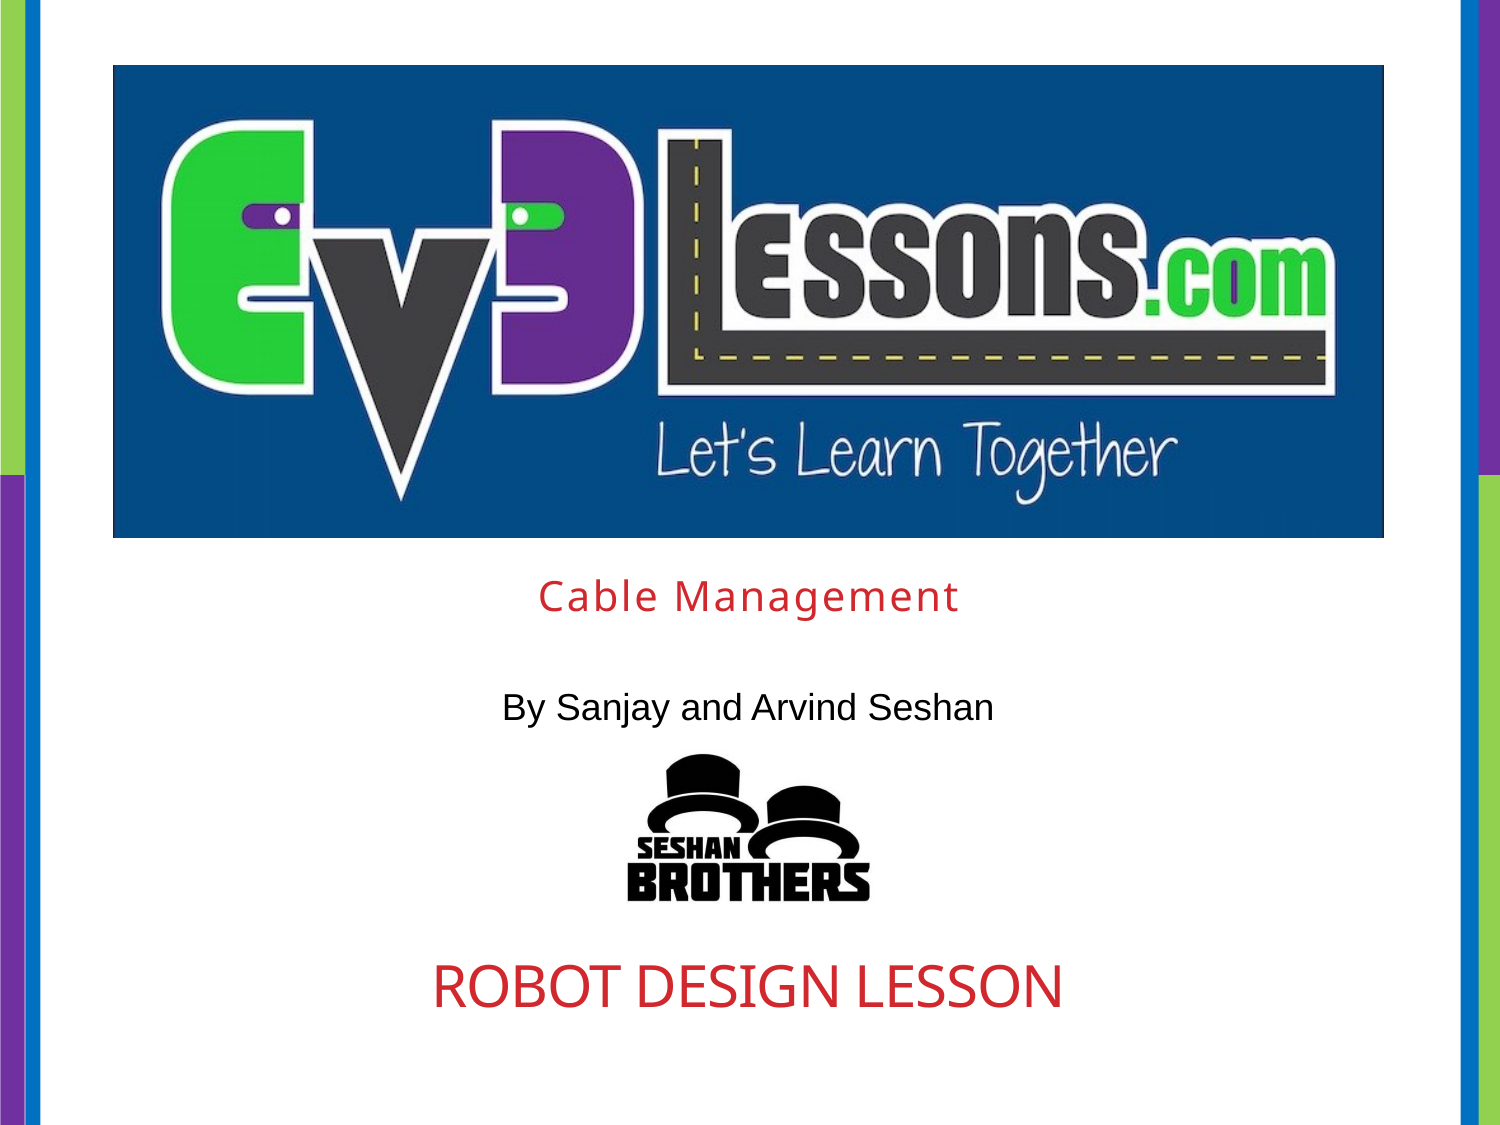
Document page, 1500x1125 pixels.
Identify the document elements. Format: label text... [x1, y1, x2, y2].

subtitle Cable Management [185, 562, 1311, 713]
picture [621, 748, 875, 906]
picture [113, 65, 1384, 538]
title ROBOT DESIGN Lesson [82, 941, 1415, 1041]
